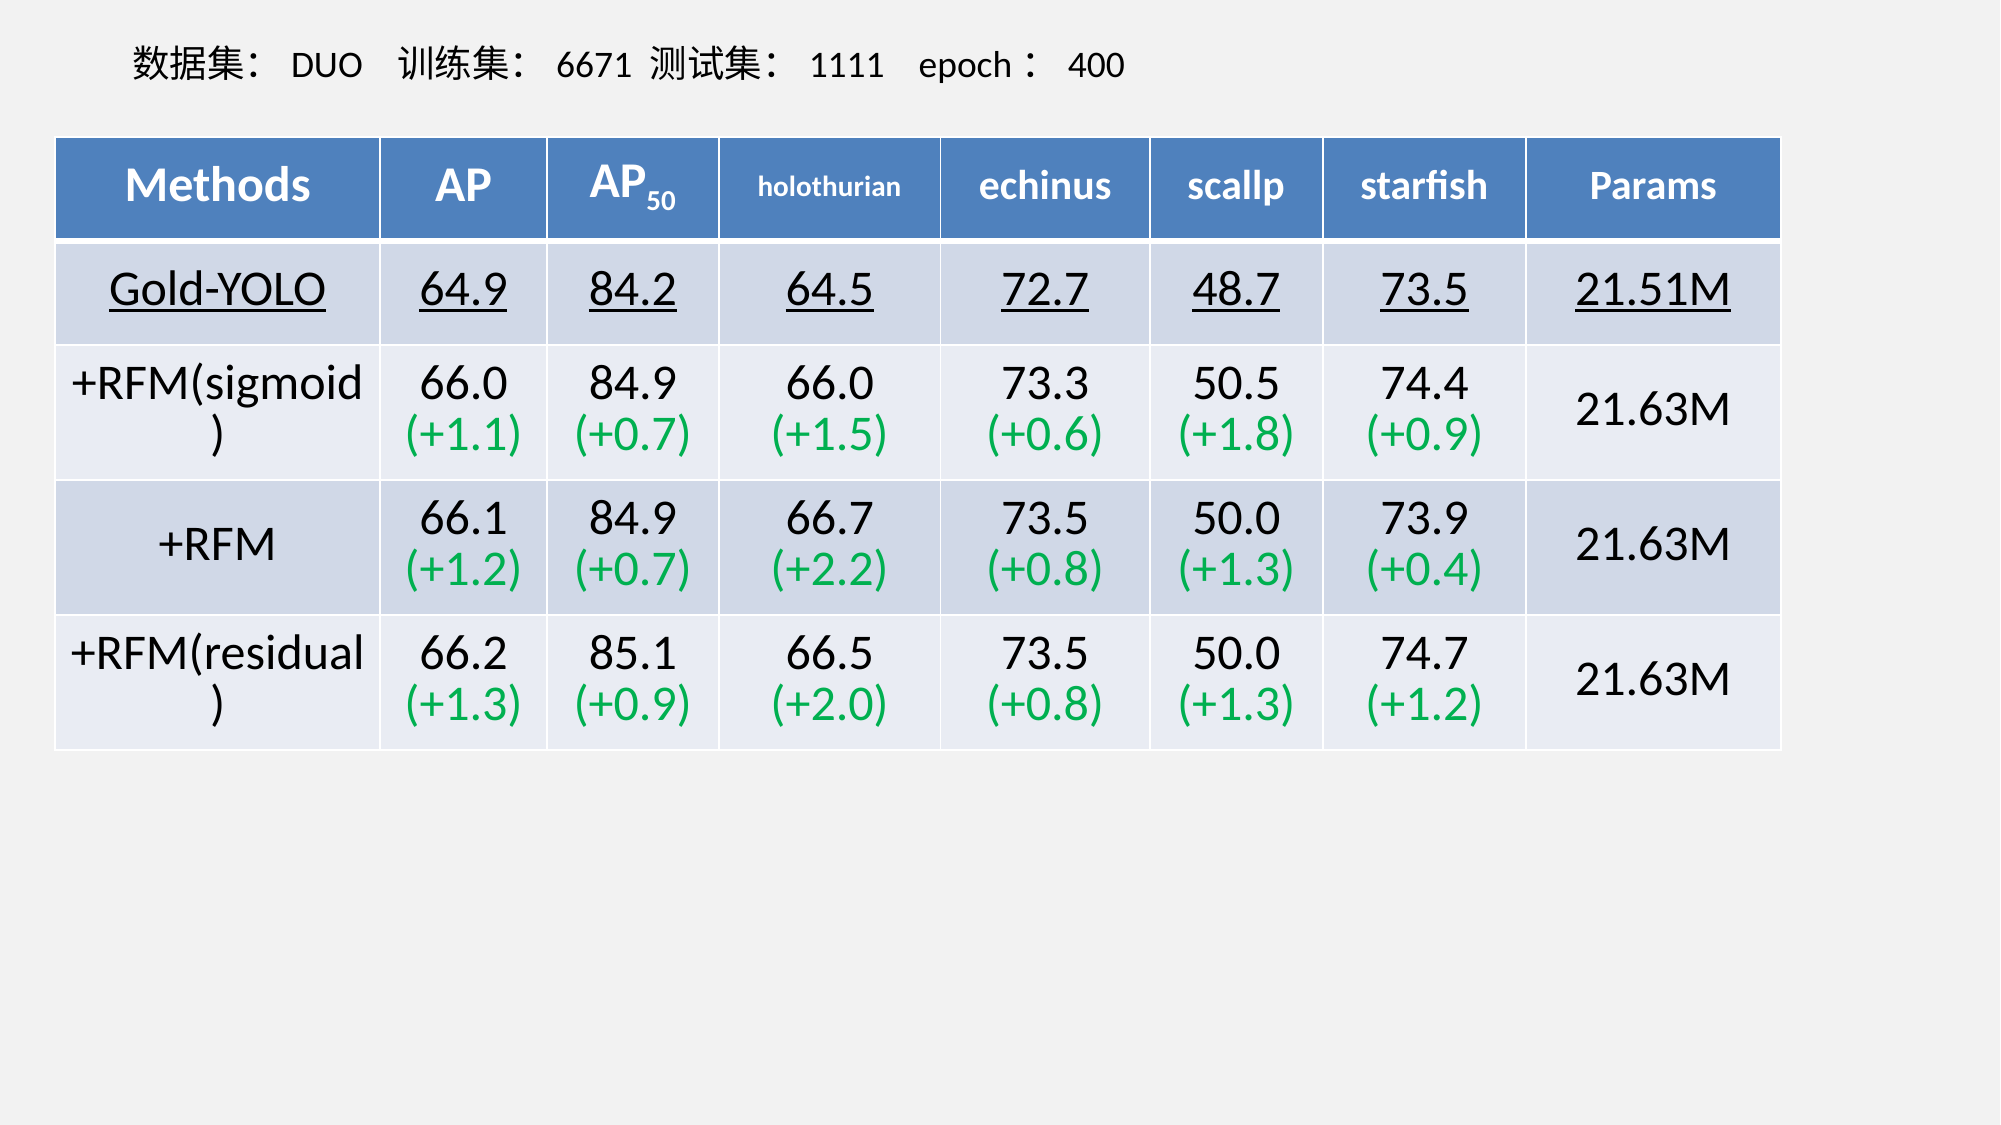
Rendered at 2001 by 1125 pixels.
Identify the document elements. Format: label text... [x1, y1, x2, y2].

table_cell Gold-YOLO [56, 244, 379, 344]
table_cell 66.5 (+2.0) [720, 616, 940, 749]
table_cell 50.5 (+1.8) [1151, 346, 1322, 479]
table_cell 21.51M [1527, 244, 1780, 344]
table_header starfish [1324, 138, 1525, 238]
table_cell 73.5 (+0.8) [941, 616, 1149, 749]
table_header scallp [1151, 138, 1322, 238]
table_cell 66.0 (+1.5) [720, 346, 940, 479]
table_header AP50 [548, 138, 718, 238]
table_cell 84.9 (+0.7) [548, 481, 718, 614]
table_cell 73.9 (+0.4) [1324, 481, 1525, 614]
table_cell 21.63M [1527, 346, 1780, 479]
table_cell 74.7 (+1.2) [1324, 616, 1525, 749]
table_cell +RFM(sigmoid) [56, 346, 379, 479]
table_cell 74.4 (+0.9) [1324, 346, 1525, 479]
table_header echinus [941, 138, 1149, 238]
table_cell 66.0 (+1.1) [381, 346, 546, 479]
table_cell +RFM [56, 481, 379, 614]
table_cell 64.9 [381, 244, 546, 344]
table_header holothurian [720, 138, 940, 238]
table_cell 21.63M [1527, 481, 1780, 614]
table_cell 73.5 [1324, 244, 1525, 344]
table_cell 66.2 (+1.3) [381, 616, 546, 749]
table_header AP [381, 138, 546, 238]
table_cell +RFM(residual) [56, 616, 379, 749]
text_box 数据集：DUO 训练集：6671 测试集：1111 epoch：400 [117, 32, 1799, 93]
table_cell 64.5 [720, 244, 940, 344]
table_cell 85.1 (+0.9) [548, 616, 718, 749]
table_cell 73.5 (+0.8) [941, 481, 1149, 614]
table_cell 73.3 (+0.6) [941, 346, 1149, 479]
table_cell 66.1 (+1.2) [381, 481, 546, 614]
table_cell 50.0 (+1.3) [1151, 616, 1322, 749]
table_cell 66.7 (+2.2) [720, 481, 940, 614]
table_header Params [1527, 138, 1780, 238]
table_cell 21.63M [1527, 616, 1780, 749]
table_cell 50.0 (+1.3) [1151, 481, 1322, 614]
table_cell 84.2 [548, 244, 718, 344]
table_header Methods [56, 138, 379, 238]
table_cell 72.7 [941, 244, 1149, 344]
table_cell 84.9 (+0.7) [548, 346, 718, 479]
table_cell 48.7 [1151, 244, 1322, 344]
